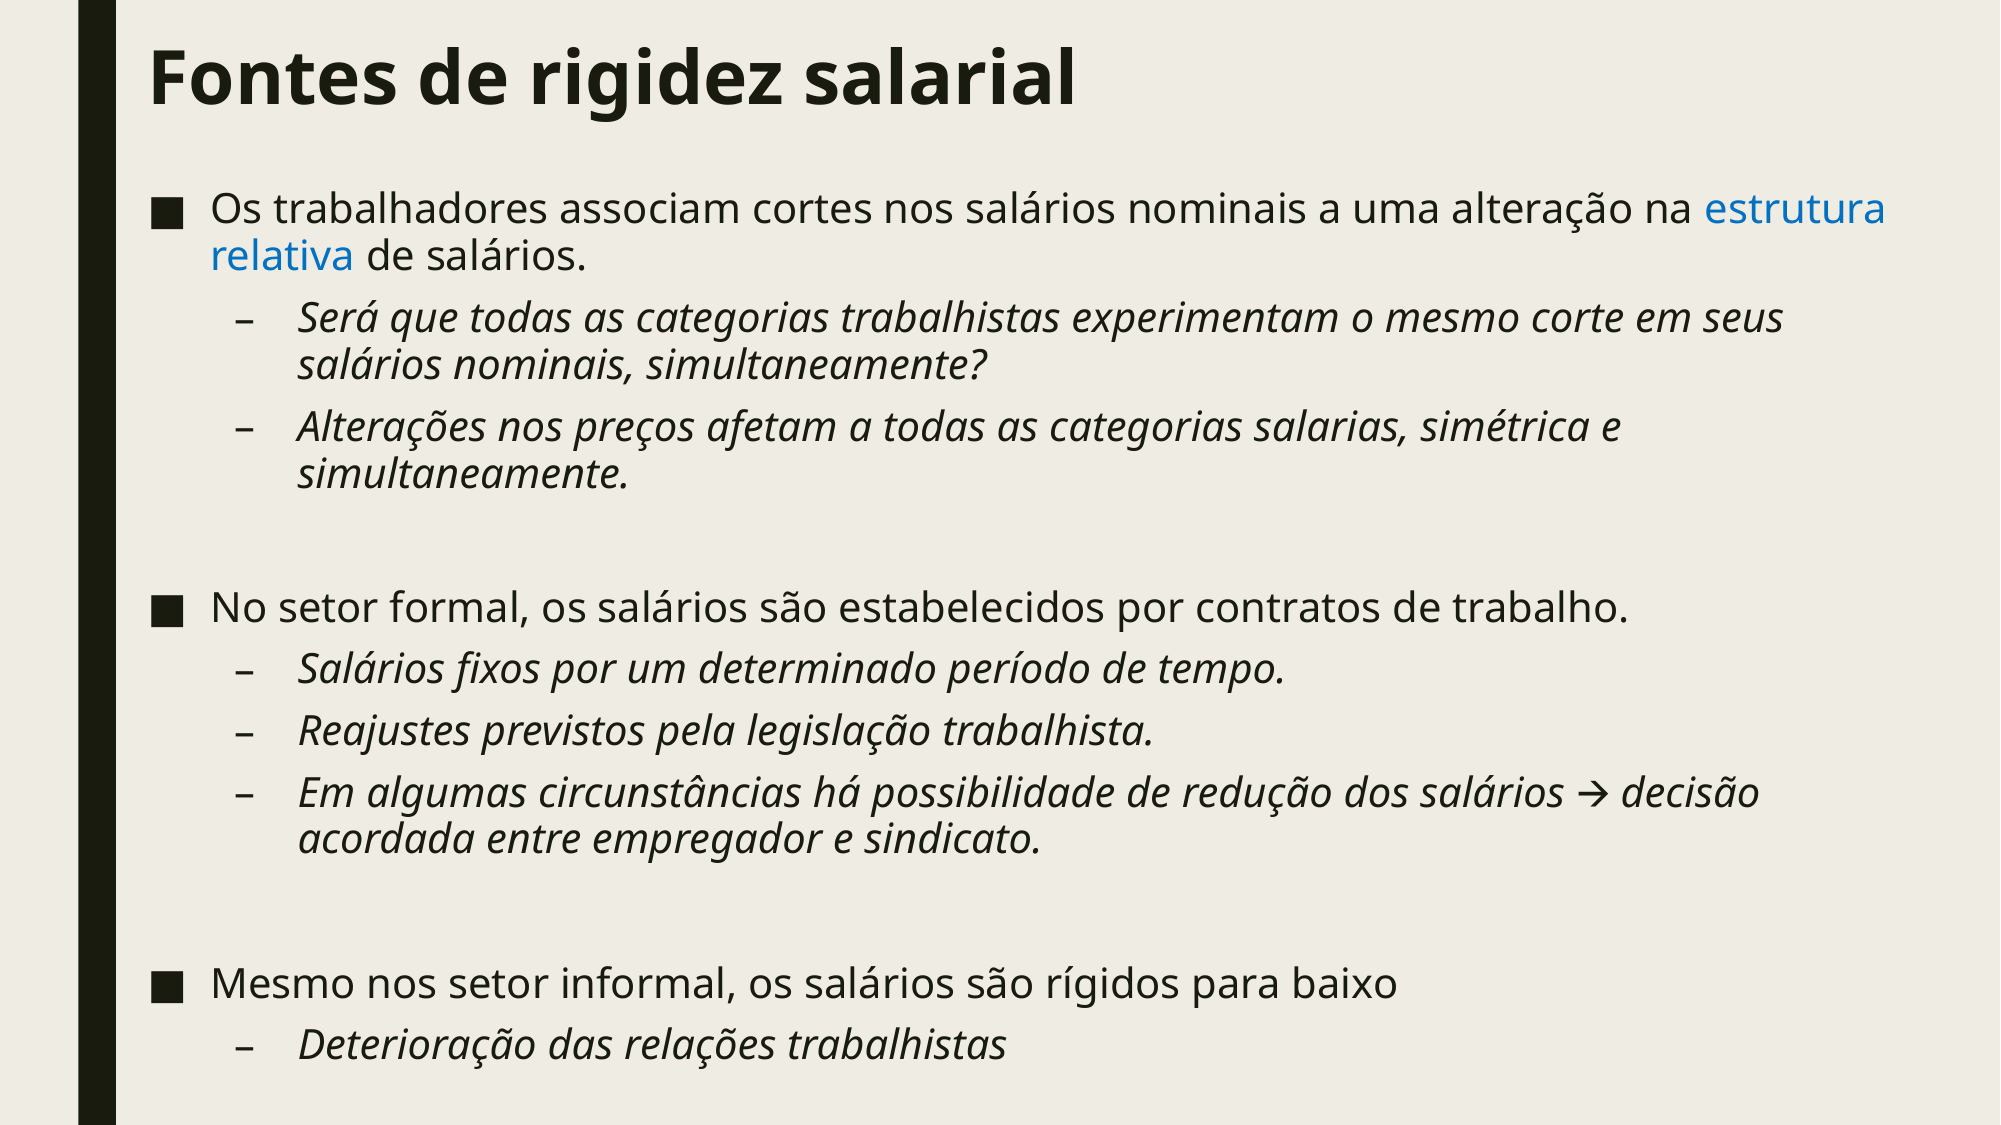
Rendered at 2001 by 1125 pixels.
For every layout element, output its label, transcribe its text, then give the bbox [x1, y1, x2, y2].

title Fontes de rigidez salarial [132, 32, 1708, 150]
list Os trabalhadores associam cortes nos salários nominais a uma alteração na estrutura relativa de salários. Será que todas as categorias trabalhistas experimentam o mesmo corte em seus salários nominais, simultaneamente? Alterações nos preços afetam a todas as categorias salarias, simétrica e simultaneamente. No setor formal, os salários são estabelecidos por contratos de trabalho. Salários fixos por um determinado período de tempo. Reajustes previstos pela legislação trabalhista. Em algumas circunstâncias há possibilidade de redução dos salários 🡪 decisão acordada entre empregador e sindicato. Mesmo nos setor informal, os salários são rígidos para baixo Deterioração das relações trabalhistas [132, 178, 1922, 1095]
